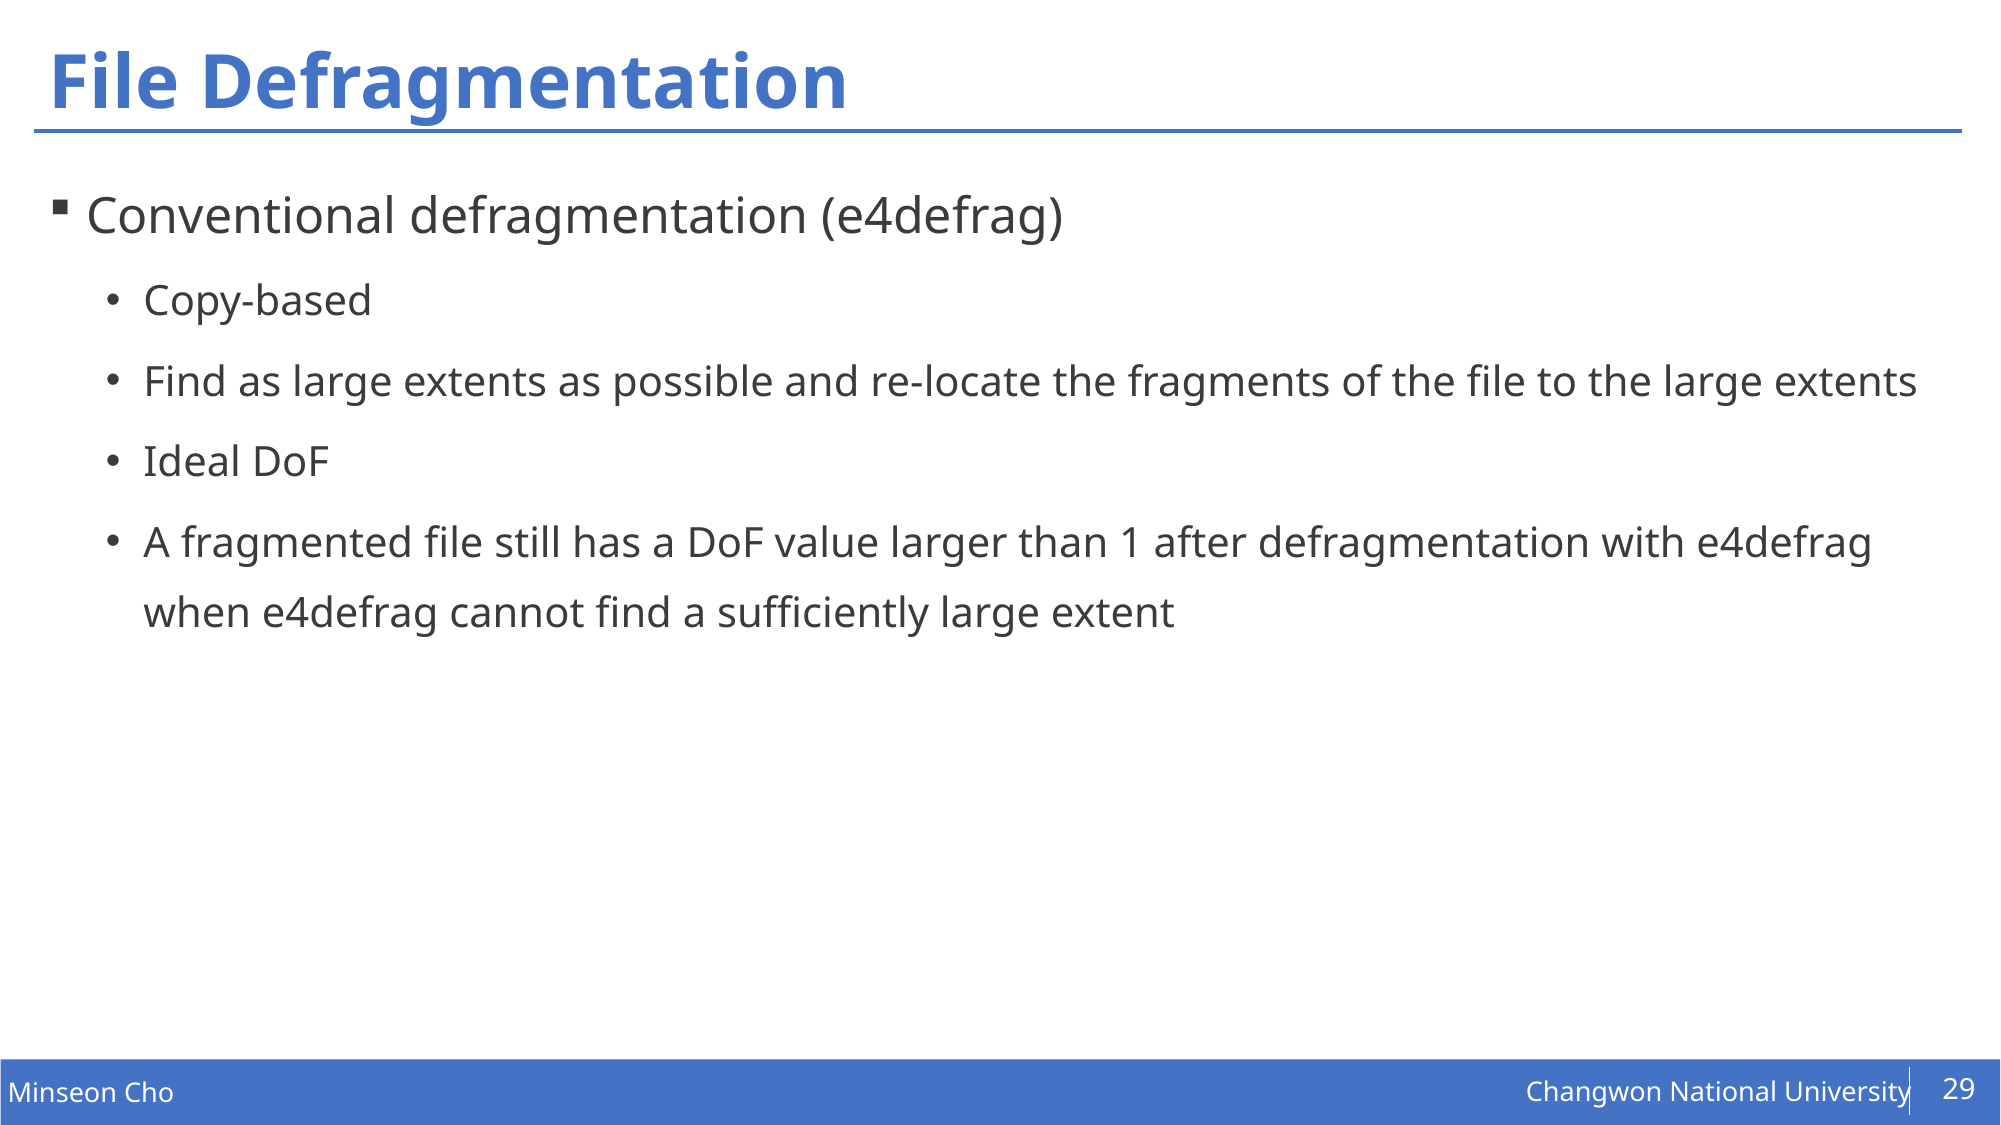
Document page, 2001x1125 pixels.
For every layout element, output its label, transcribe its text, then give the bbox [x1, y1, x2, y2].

list Conventional defragmentation (e4defrag) Copy-based Find as large extents as possible and re-locate the fragments of the file to the large extents Ideal DoF A fragmented file still has a DoF value larger than 1 after defragmentation with e4defrag when e4defrag cannot find a sufficiently large extent [33, 152, 1963, 997]
title File Defragmentation [33, 27, 1963, 143]
slide_number 29 [1922, 1060, 1996, 1121]
